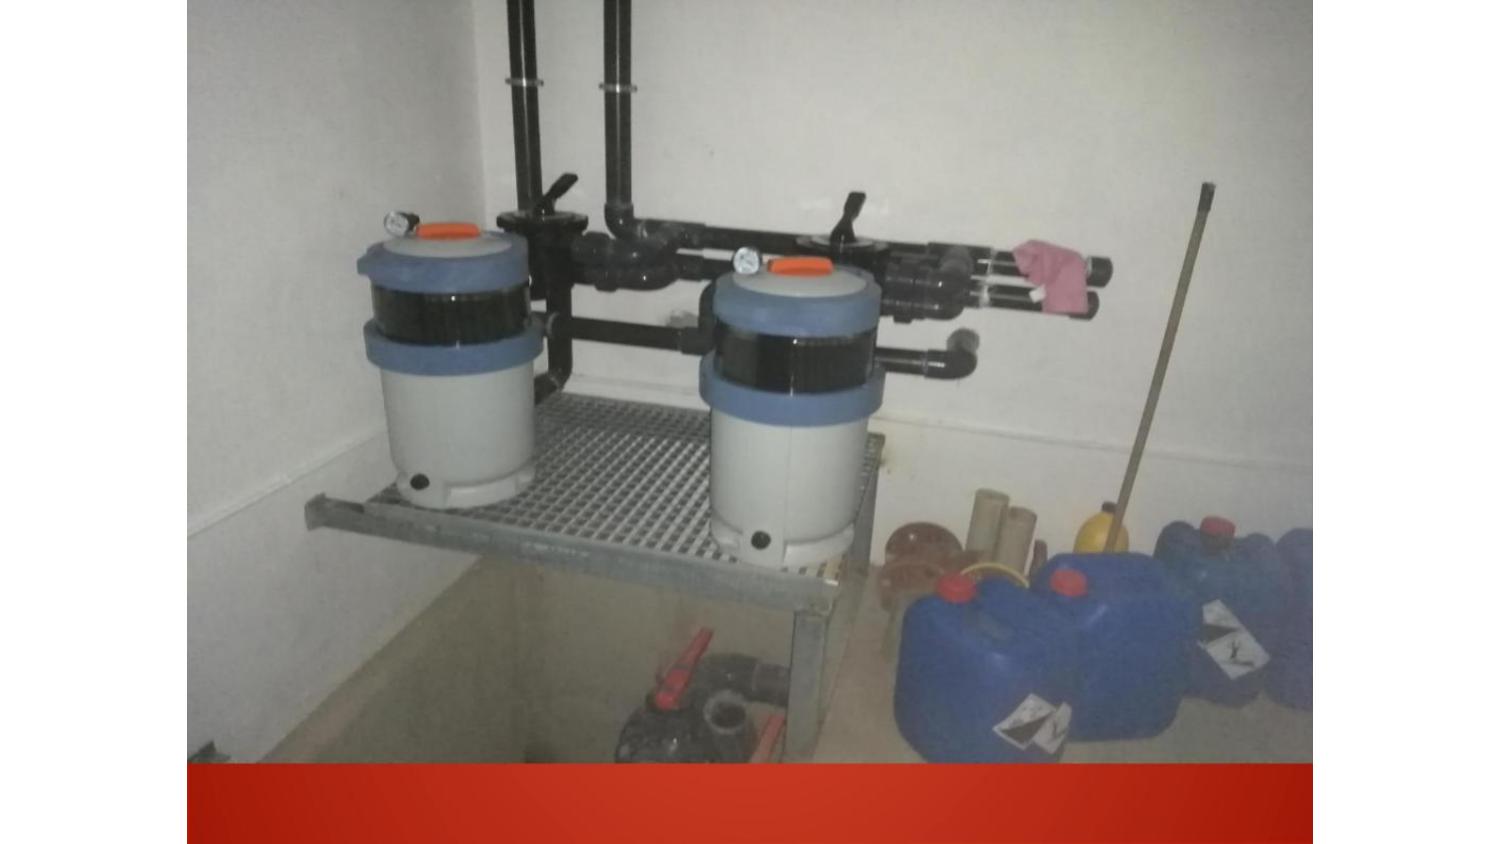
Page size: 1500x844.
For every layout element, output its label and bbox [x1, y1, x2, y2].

picture [187, 0, 1313, 844]
